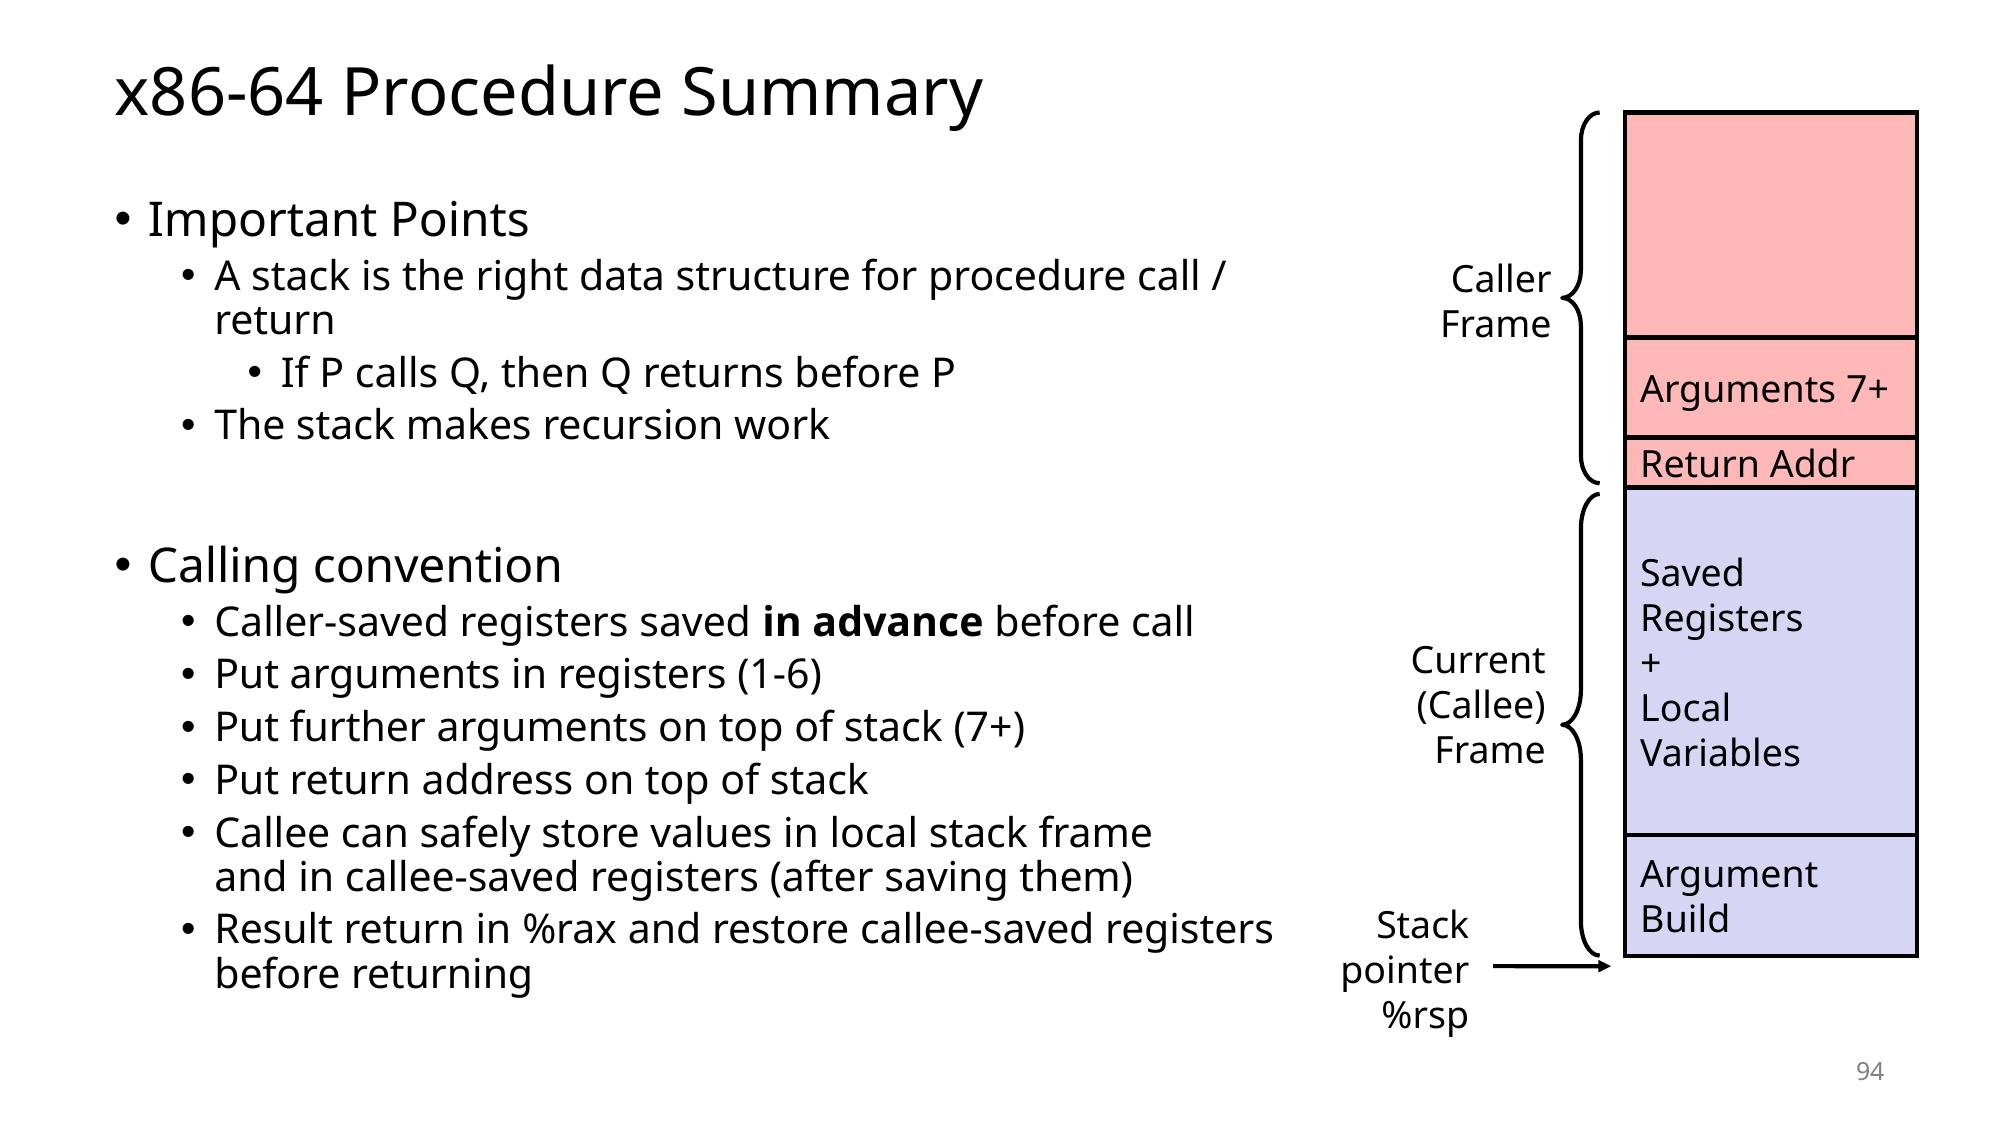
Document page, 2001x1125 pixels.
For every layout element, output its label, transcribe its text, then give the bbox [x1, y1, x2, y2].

text_box Caller Frame [1433, 248, 1558, 352]
text_box Argument Build [1625, 834, 1917, 956]
text_box [1625, 112, 1917, 337]
slide_number 94 [1749, 1042, 1900, 1103]
text_box [1562, 112, 1600, 484]
text_box Arguments 7+ [1625, 337, 1917, 438]
text_box Return Addr [1625, 438, 1917, 487]
title x86-64 Procedure Summary [99, 37, 1900, 150]
list Important Points A stack is the right data structure for procedure call / return If P calls Q, then Q returns before P The stack makes recursion work Calling convention Caller-saved registers saved in advance before call Put arguments in registers (1-6) Put further arguments on top of stack (7+) Put return address on top of stack Callee can safely store values in local stack frame and in callee-saved registers (after saving them) Result return in %rax and restore callee-saved registers before returning [99, 187, 1354, 1013]
text_box Saved Registers + Local Variables [1625, 487, 1917, 834]
text_box Stack pointer %rsp [1231, 894, 1476, 995]
text_box Current (Callee) Frame [1381, 630, 1553, 778]
text_box [1493, 960, 1612, 973]
text_box [1562, 493, 1600, 956]
